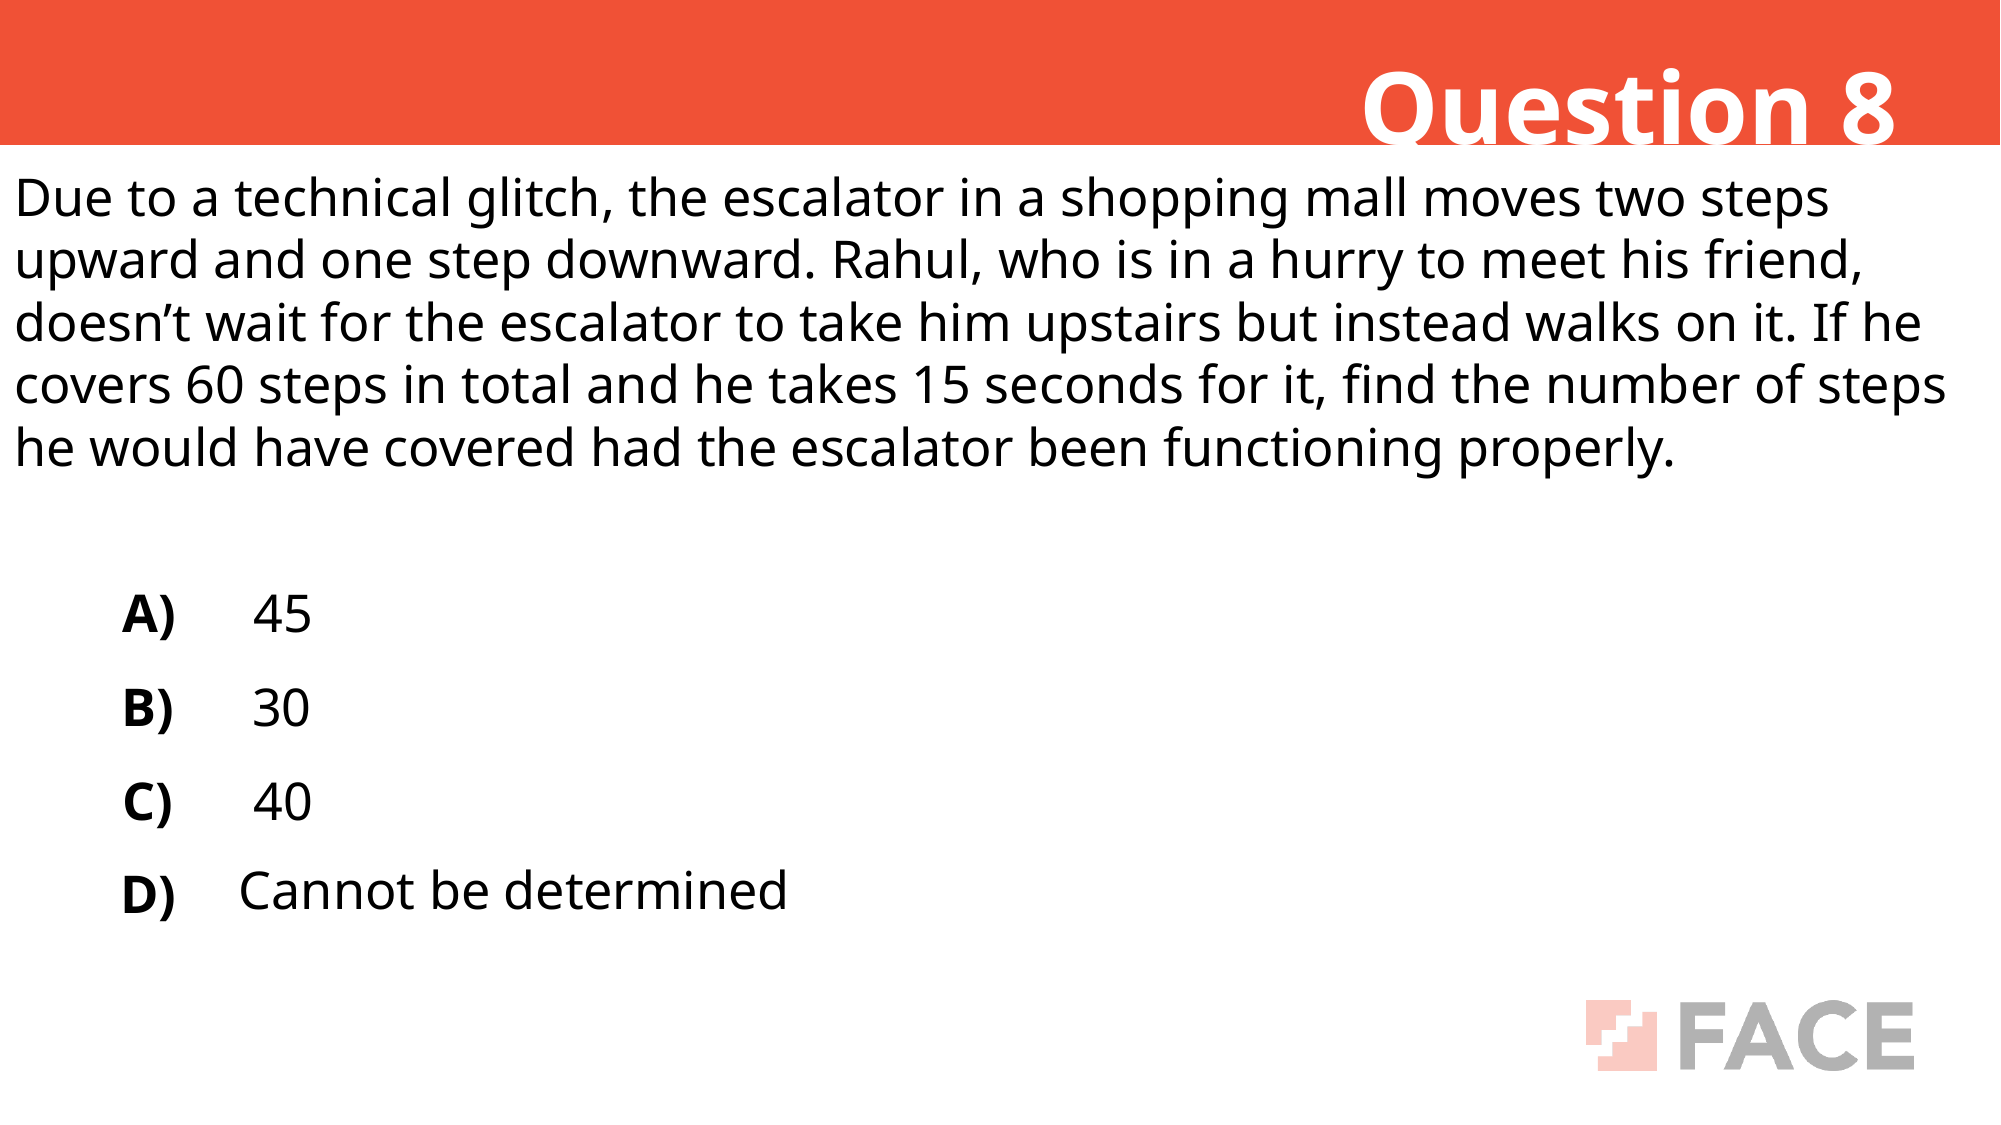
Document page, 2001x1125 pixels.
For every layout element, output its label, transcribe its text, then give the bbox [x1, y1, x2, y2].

text_box 30 [237, 635, 1894, 745]
text_box A) [107, 541, 223, 651]
text_box C) [107, 730, 223, 839]
picture [1586, 1000, 1914, 1072]
text_box [0, 0, 2000, 147]
text_box 45 [238, 541, 1896, 651]
text_box Question 8 [638, 37, 1914, 173]
text_box D) [105, 822, 220, 932]
text_box Due to a technical glitch, the escalator in a shopping mall moves two steps upward and one step downward. Rahul, who is in a hurry to meet his friend, doesn’t wait for the escalator to take him upstairs but instead walks on it. If he covers 60 steps in total and he takes 15 seconds for it, find the number of steps he would have covered had the escalator been functioning properly. [0, 156, 2000, 484]
text_box 40 [238, 730, 1896, 839]
text_box B) [106, 635, 221, 745]
text_box Cannot be determined [223, 818, 1881, 928]
